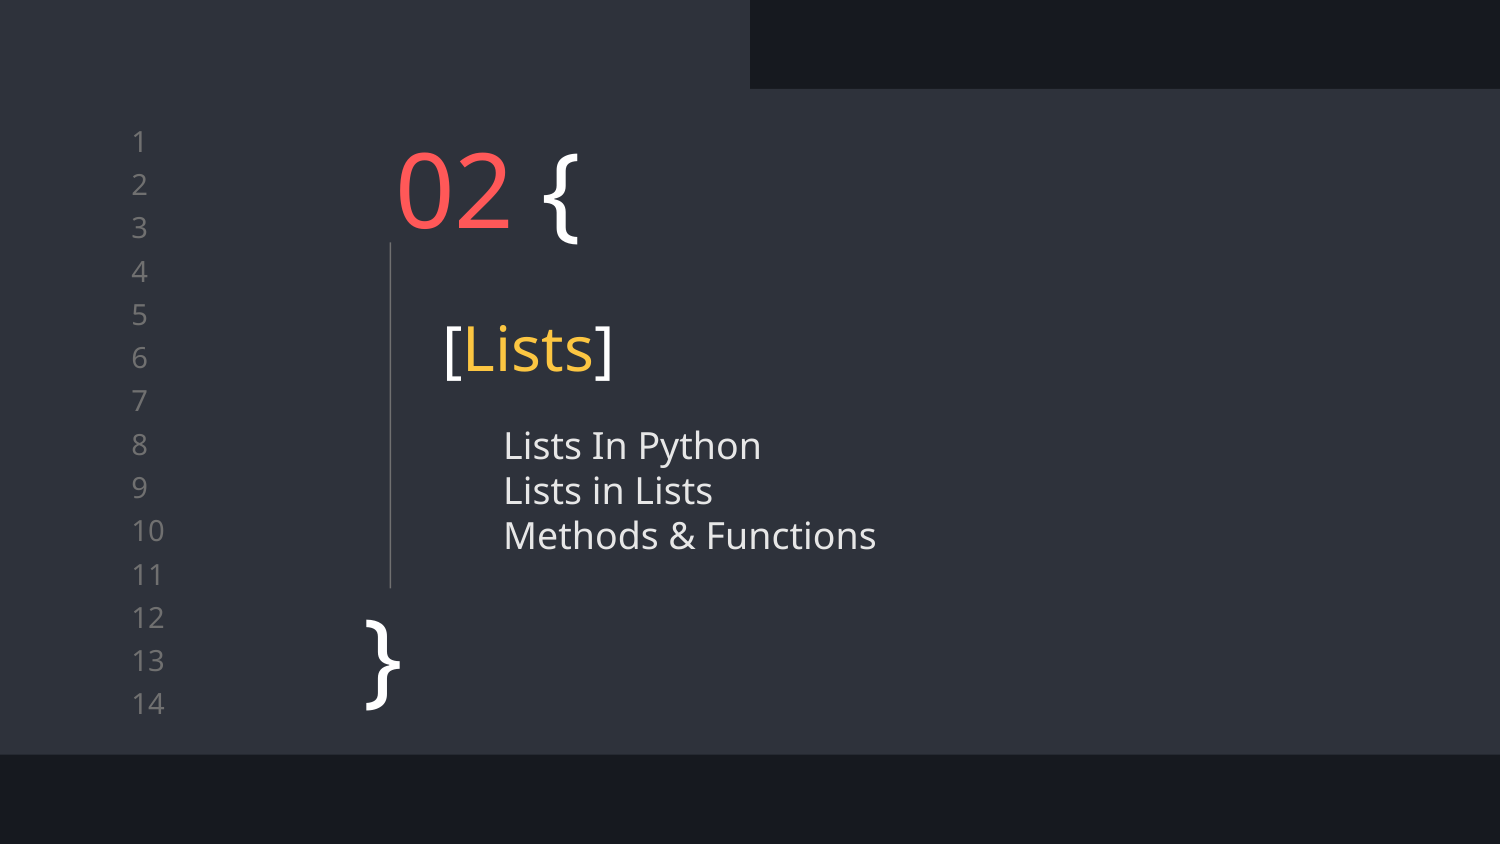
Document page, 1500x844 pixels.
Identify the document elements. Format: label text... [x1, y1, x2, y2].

title 02 { [337, 96, 640, 278]
text_box } [348, 588, 432, 717]
subtitle Lists In Python Lists in Lists Methods & Functions [488, 425, 1138, 554]
title [Lists] [427, 302, 1416, 391]
